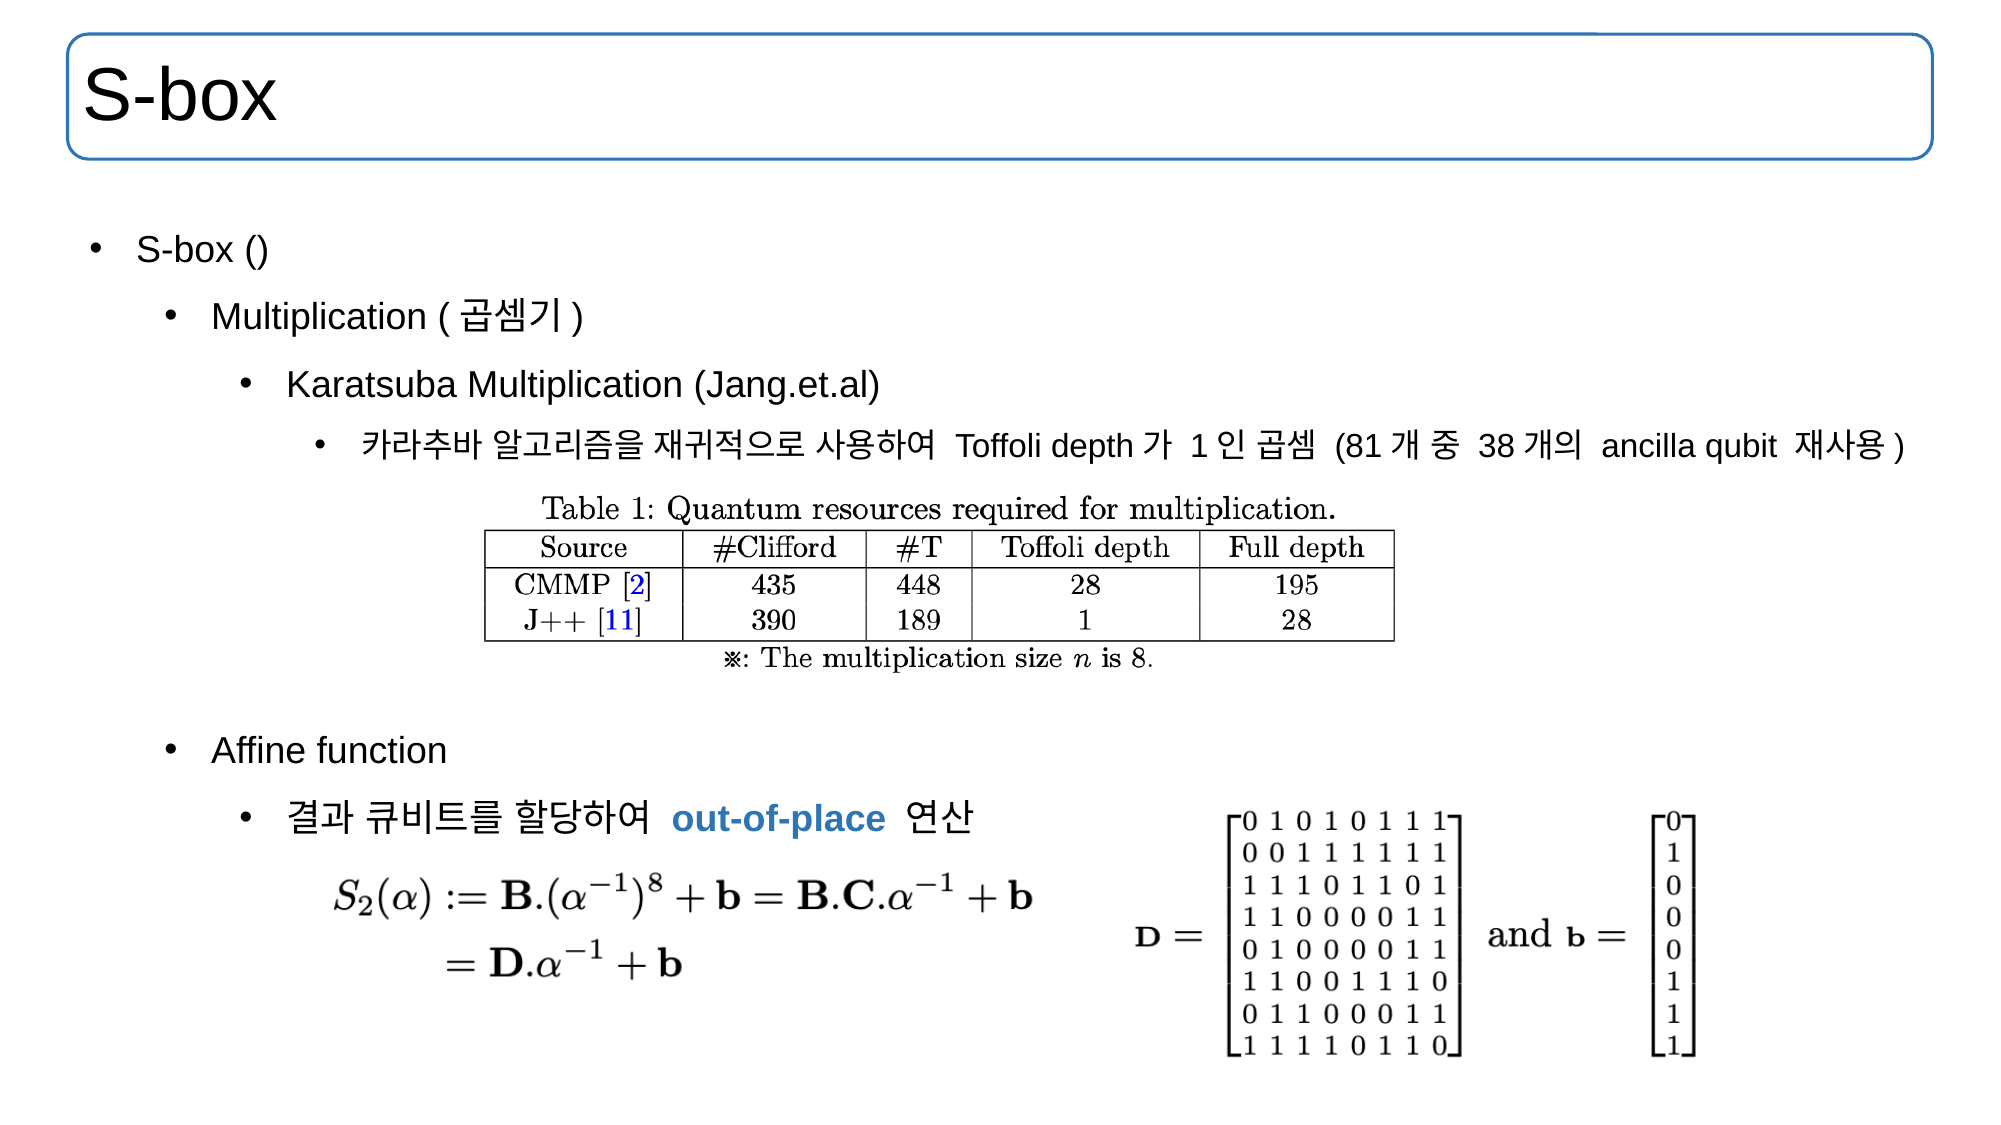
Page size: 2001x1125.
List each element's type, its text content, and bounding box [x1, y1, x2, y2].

picture [466, 487, 1415, 674]
picture [327, 867, 1049, 987]
title S-box [67, 34, 1933, 160]
picture [1122, 781, 1706, 1073]
